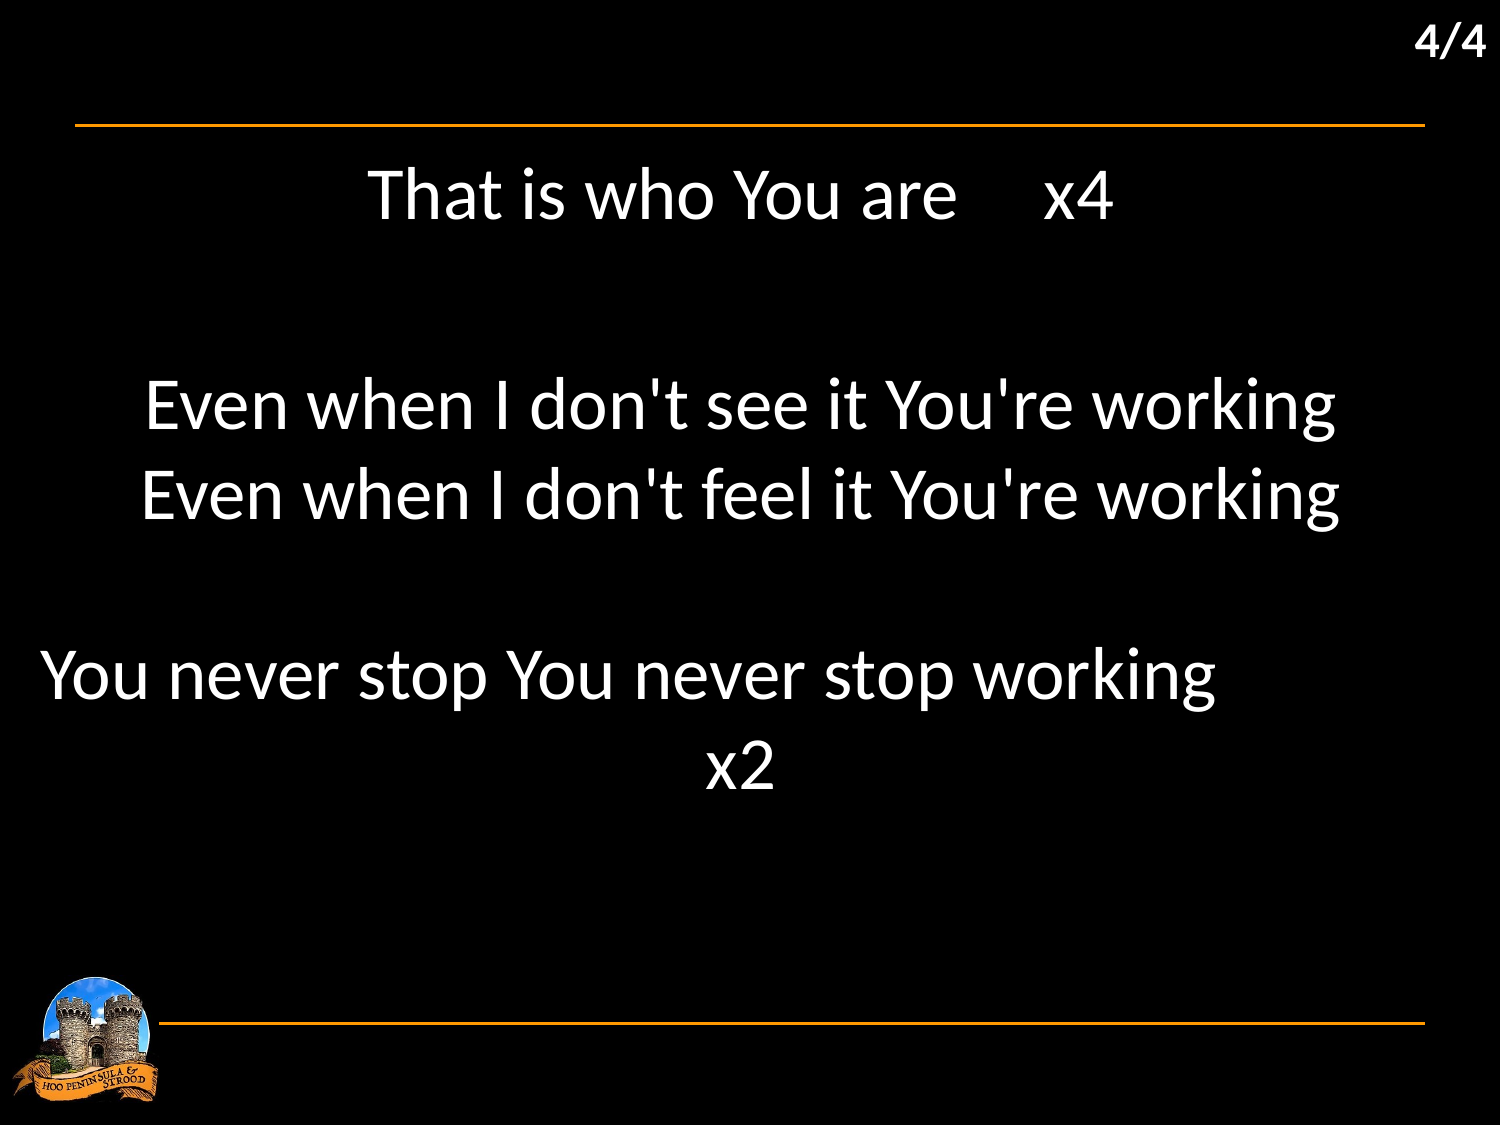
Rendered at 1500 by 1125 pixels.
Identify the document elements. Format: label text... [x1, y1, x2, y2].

subtitle That is who You are x4 Even when I don't see it You're working Even when I don't feel it You're working You never stop You never stop working x2 [0, 137, 1483, 1125]
text_box 4/4 [1399, 0, 1500, 75]
